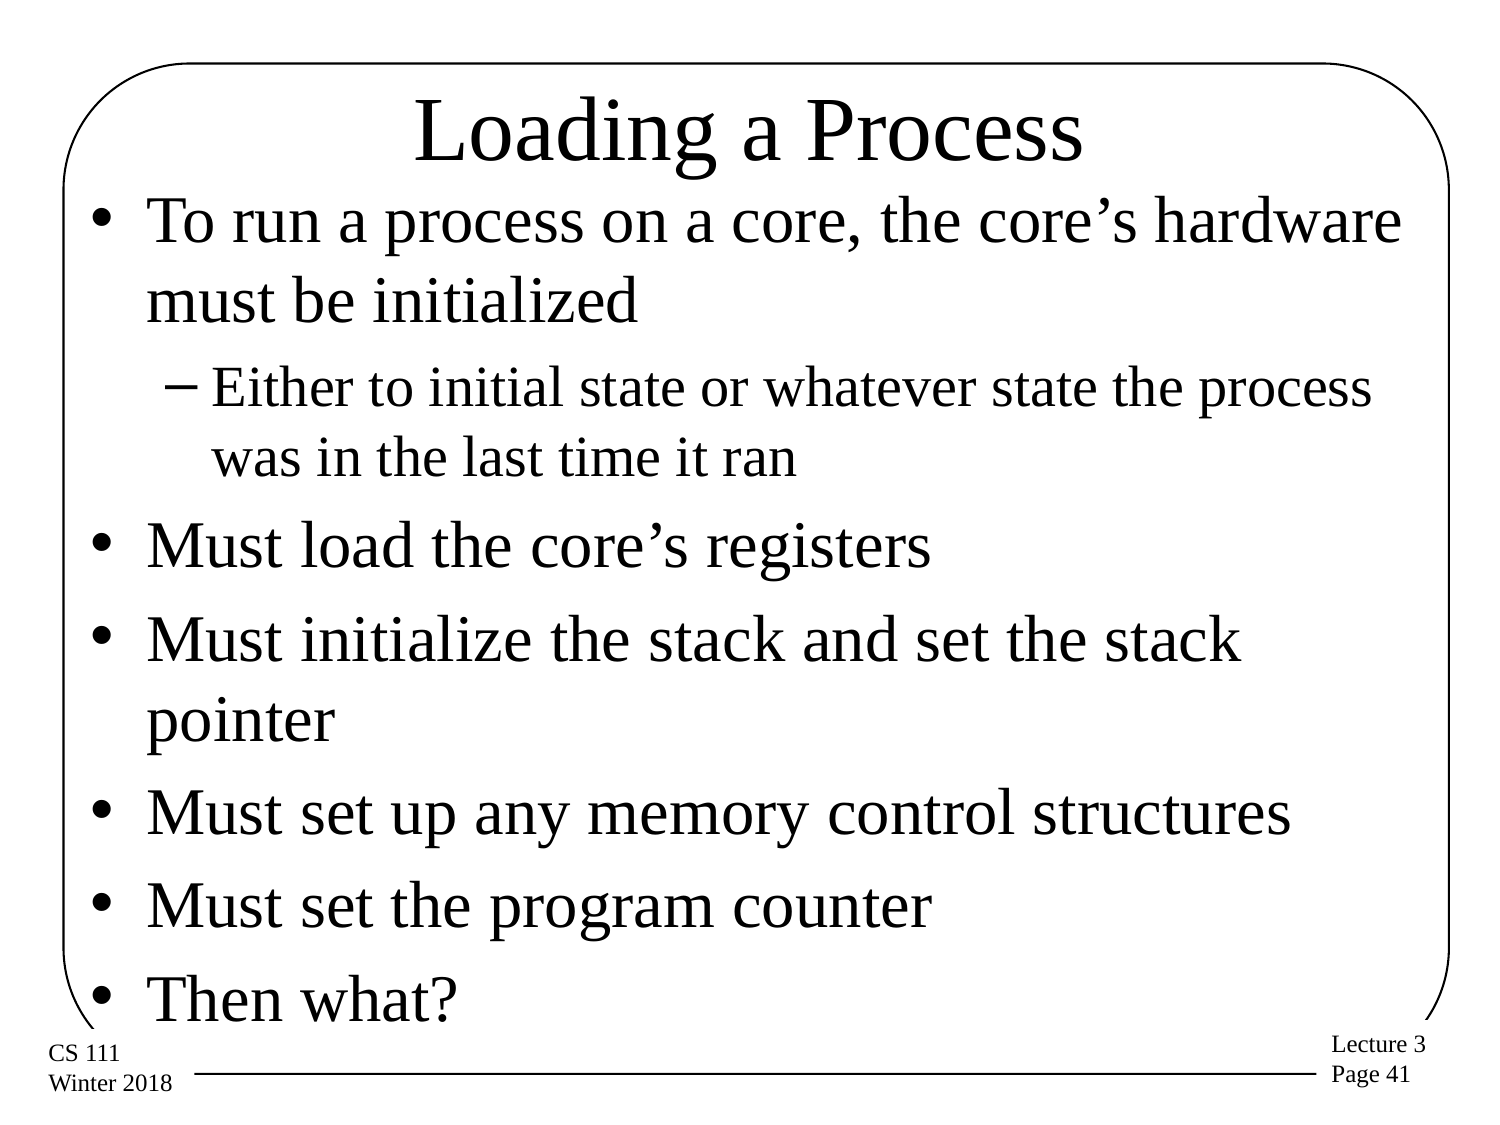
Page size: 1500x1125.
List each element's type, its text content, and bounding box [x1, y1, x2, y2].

title Loading a Process [74, 30, 1426, 168]
list To run a process on a core, the core’s hardware must be initialized Either to initial state or whatever state the process was in the last time it ran Must load the core’s registers Must initialize the stack and set the stack pointer Must set up any memory control structures Must set the program counter Then what? [74, 168, 1426, 912]
